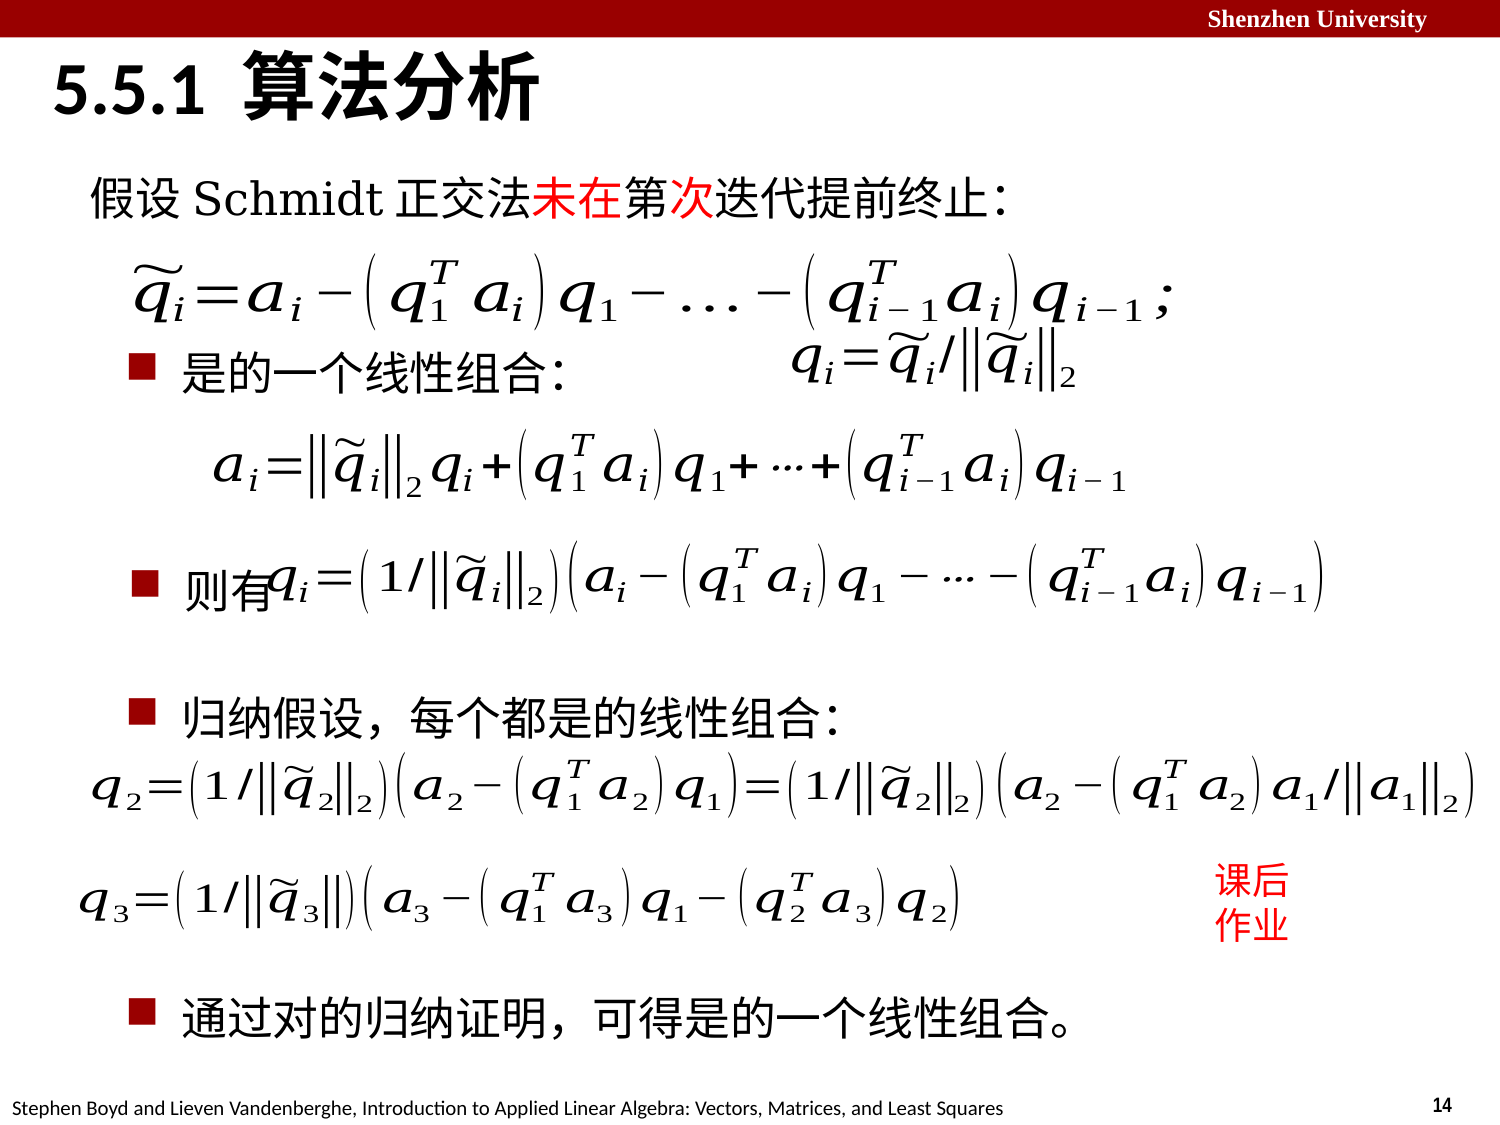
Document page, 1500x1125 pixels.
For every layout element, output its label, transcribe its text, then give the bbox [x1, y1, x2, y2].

text_box 则有 [128, 534, 1429, 618]
text_box 课后作业 [1200, 849, 1313, 955]
text_box 5.5.1 算法分析 [37, 37, 1482, 131]
